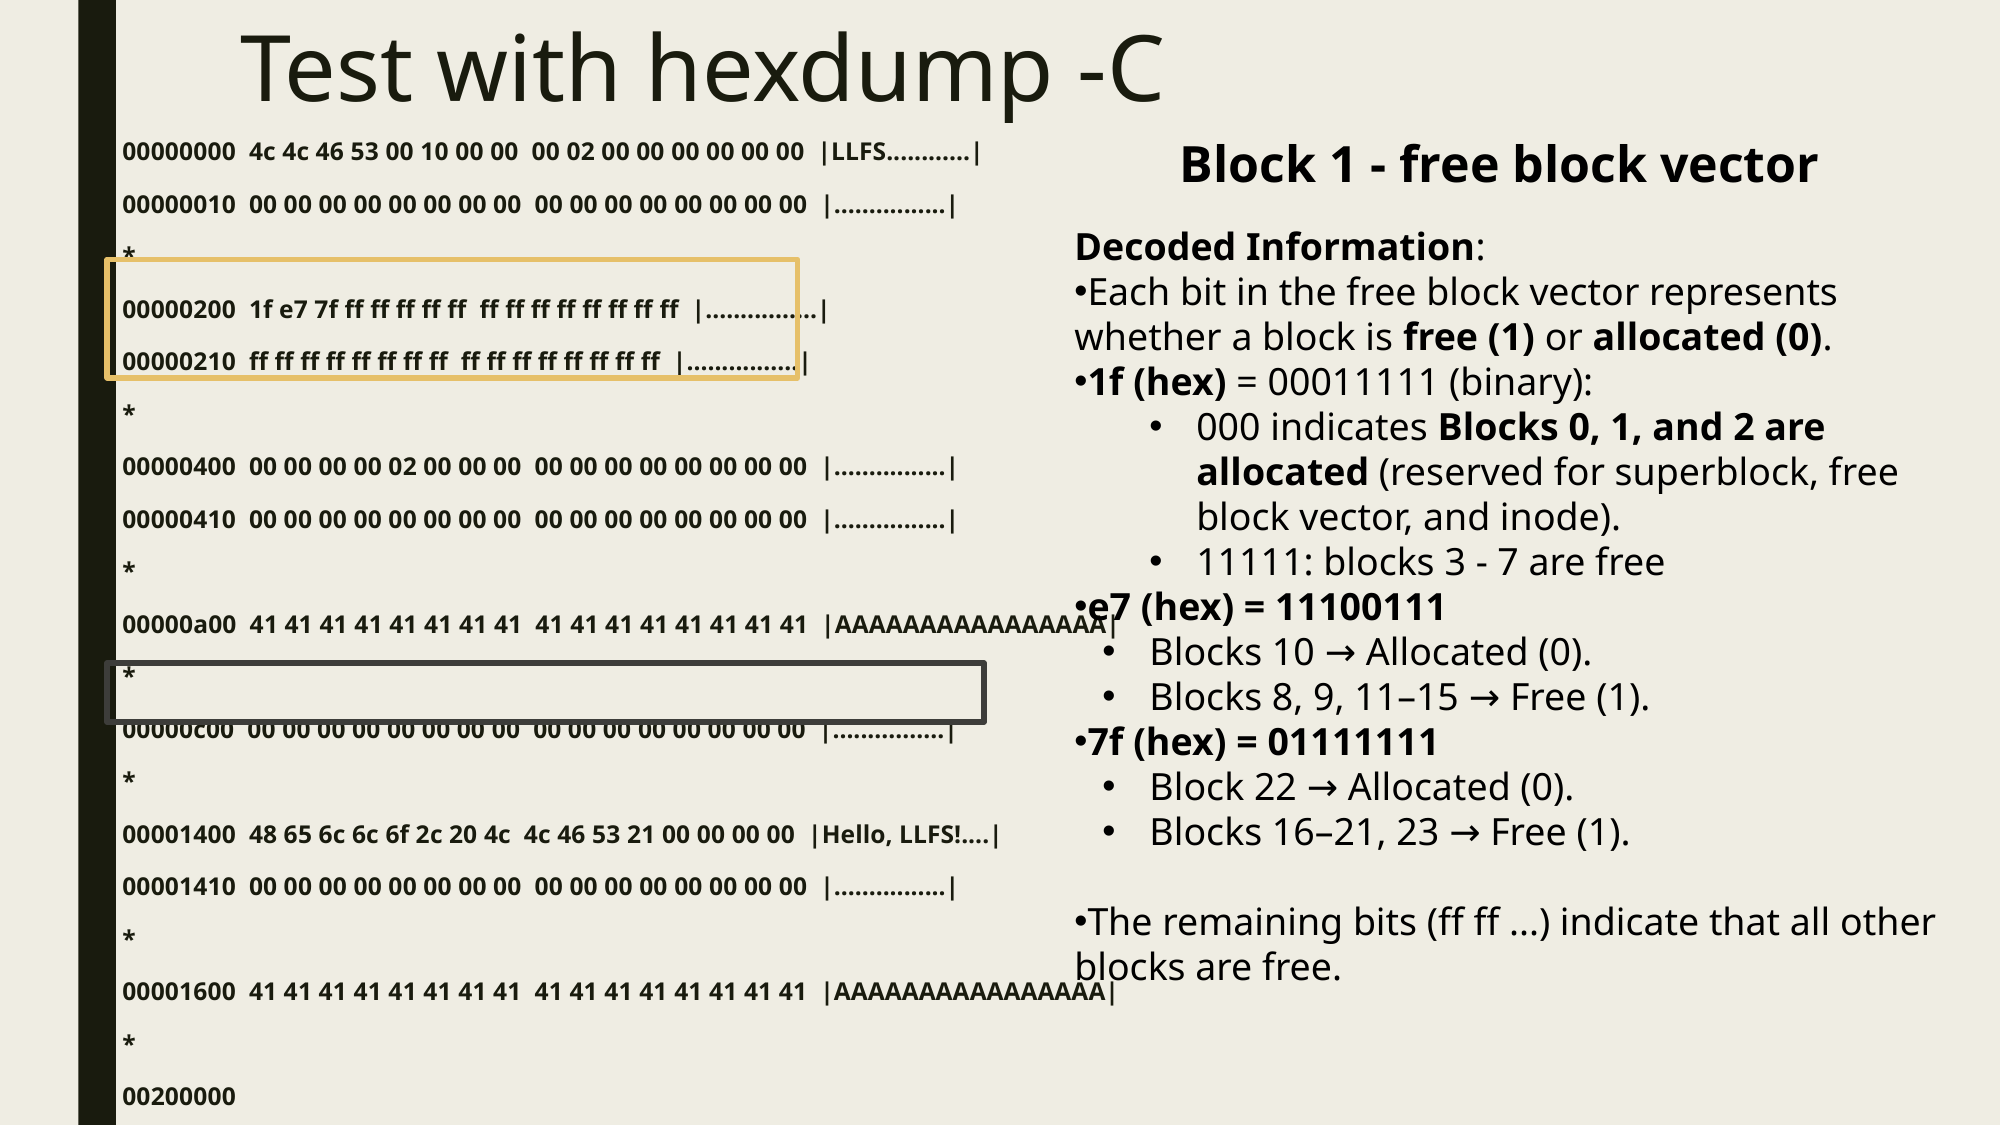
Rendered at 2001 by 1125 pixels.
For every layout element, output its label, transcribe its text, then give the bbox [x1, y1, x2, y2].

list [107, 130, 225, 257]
list 00000000 4c 4c 46 53 00 10 00 00 00 02 00 00 00 00 00 00 |LLFS............| 00000010 00 00 00 00 00 00 00 00 00 00 00 00 00 00 00 00 |................| * 00000200 1f e7 7f ff ff ff ff ff ff ff ff ff ff ff ff ff |................| 00000210 ff ff ff ff ff ff ff ff ff ff ff ff ff ff ff ff |................| * 00000400 00 00 00 00 02 00 00 00 00 00 00 00 00 00 00 00 |................| 00000410 00 00 00 00 00 00 00 00 00 00 00 00 00 00 00 00 |................| * 00000a00 41 41 41 41 41 41 41 41 41 41 41 41 41 41 41 41 |AAAAAAAAAAAAAAAA| * 00000c00 00 00 00 00 00 00 00 00 00 00 00 00 00 00 00 00 |................| * 00001400 48 65 6c 6c 6f 2c 20 4c 4c 46 53 21 00 00 00 00 |Hello, LLFS!....| 00001410 00 00 00 00 00 00 00 00 00 00 00 00 00 00 00 00 |................| * 00001600 41 41 41 41 41 41 41 41 41 41 41 41 41 41 41 41 |AAAAAAAAAAAAAAAA| * 00200000 [107, 260, 1151, 1125]
text_box [104, 257, 800, 381]
title Test with hexdump -C [225, 15, 1800, 260]
text_box Block 1 - free block vector [1165, 125, 1835, 201]
text_box Decoded Information: Each bit in the free block vector represents whether a block is free (1) or allocated (0). 1f (hex) = 00011111 (binary): 000 indicates Blocks 0, 1, and 2 are allocated (reserved for superblock, free block vector, and inode). 11111: blocks 3 - 7 are free e7 (hex) = 11100111 Blocks 10 → Allocated (0). Blocks 8, 9, 11–15 → Free (1). 7f (hex) = 01111111 Block 22 → Allocated (0). Blocks 16–21, 23 → Free (1). The remaining bits (ff ff ...) indicate that all other blocks are free. [1059, 216, 2000, 996]
text_box [104, 660, 987, 725]
